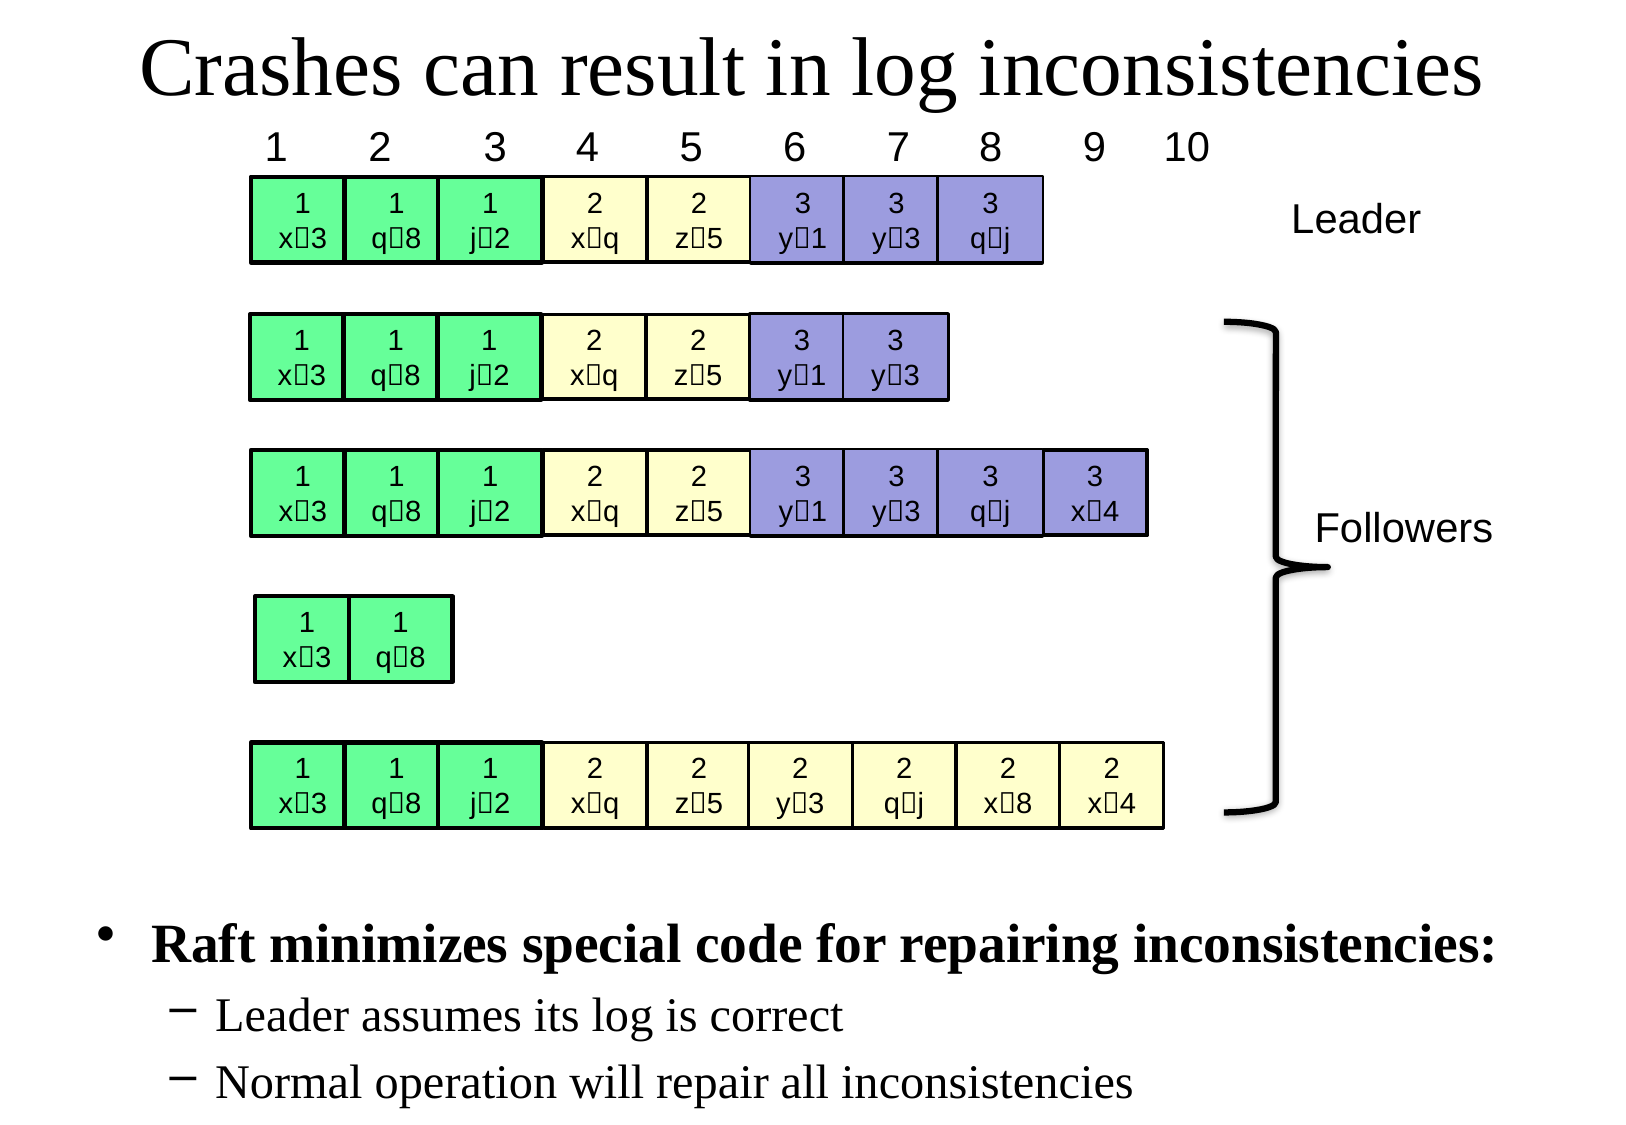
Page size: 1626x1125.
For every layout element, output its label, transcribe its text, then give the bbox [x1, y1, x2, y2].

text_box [284, 801, 289, 809]
text_box 3 y3 [843, 314, 948, 399]
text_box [250, 176, 343, 263]
text_box Followers [1299, 492, 1509, 558]
text_box Leader [1276, 184, 1437, 250]
text_box [842, 448, 936, 538]
text_box 3 y3 [844, 178, 936, 262]
list Raft minimizes special code for repairing inconsistencies: Leader assumes its log is correct Normal operation will repair all inconsistencies [81, 125, 1544, 1125]
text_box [438, 176, 541, 263]
text_box 3 y1 [752, 449, 842, 535]
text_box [343, 313, 436, 401]
text_box [936, 178, 1044, 265]
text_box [542, 176, 752, 263]
text_box [1223, 318, 1331, 816]
text_box [936, 448, 1042, 538]
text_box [250, 449, 343, 537]
text_box 3 qj [938, 449, 1041, 535]
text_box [541, 313, 751, 401]
text_box 3 y1 [754, 178, 842, 262]
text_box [344, 742, 436, 829]
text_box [344, 449, 437, 537]
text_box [747, 742, 953, 829]
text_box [249, 313, 342, 401]
text_box 3 y3 [844, 449, 936, 535]
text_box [542, 449, 752, 537]
text_box [842, 312, 950, 402]
text_box 3 y1 [751, 314, 842, 399]
text_box 1 2 3 4 5 6 7 8 9 10 [249, 112, 1251, 178]
title Crashes can result in log inconsistencies [81, 0, 1544, 125]
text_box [437, 313, 540, 401]
text_box [842, 178, 936, 265]
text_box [542, 742, 745, 829]
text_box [348, 596, 453, 683]
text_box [438, 449, 541, 537]
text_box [955, 742, 1164, 829]
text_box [254, 596, 346, 683]
text_box 3 qj [938, 178, 1043, 262]
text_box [1042, 449, 1148, 537]
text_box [438, 742, 540, 829]
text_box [344, 176, 437, 263]
